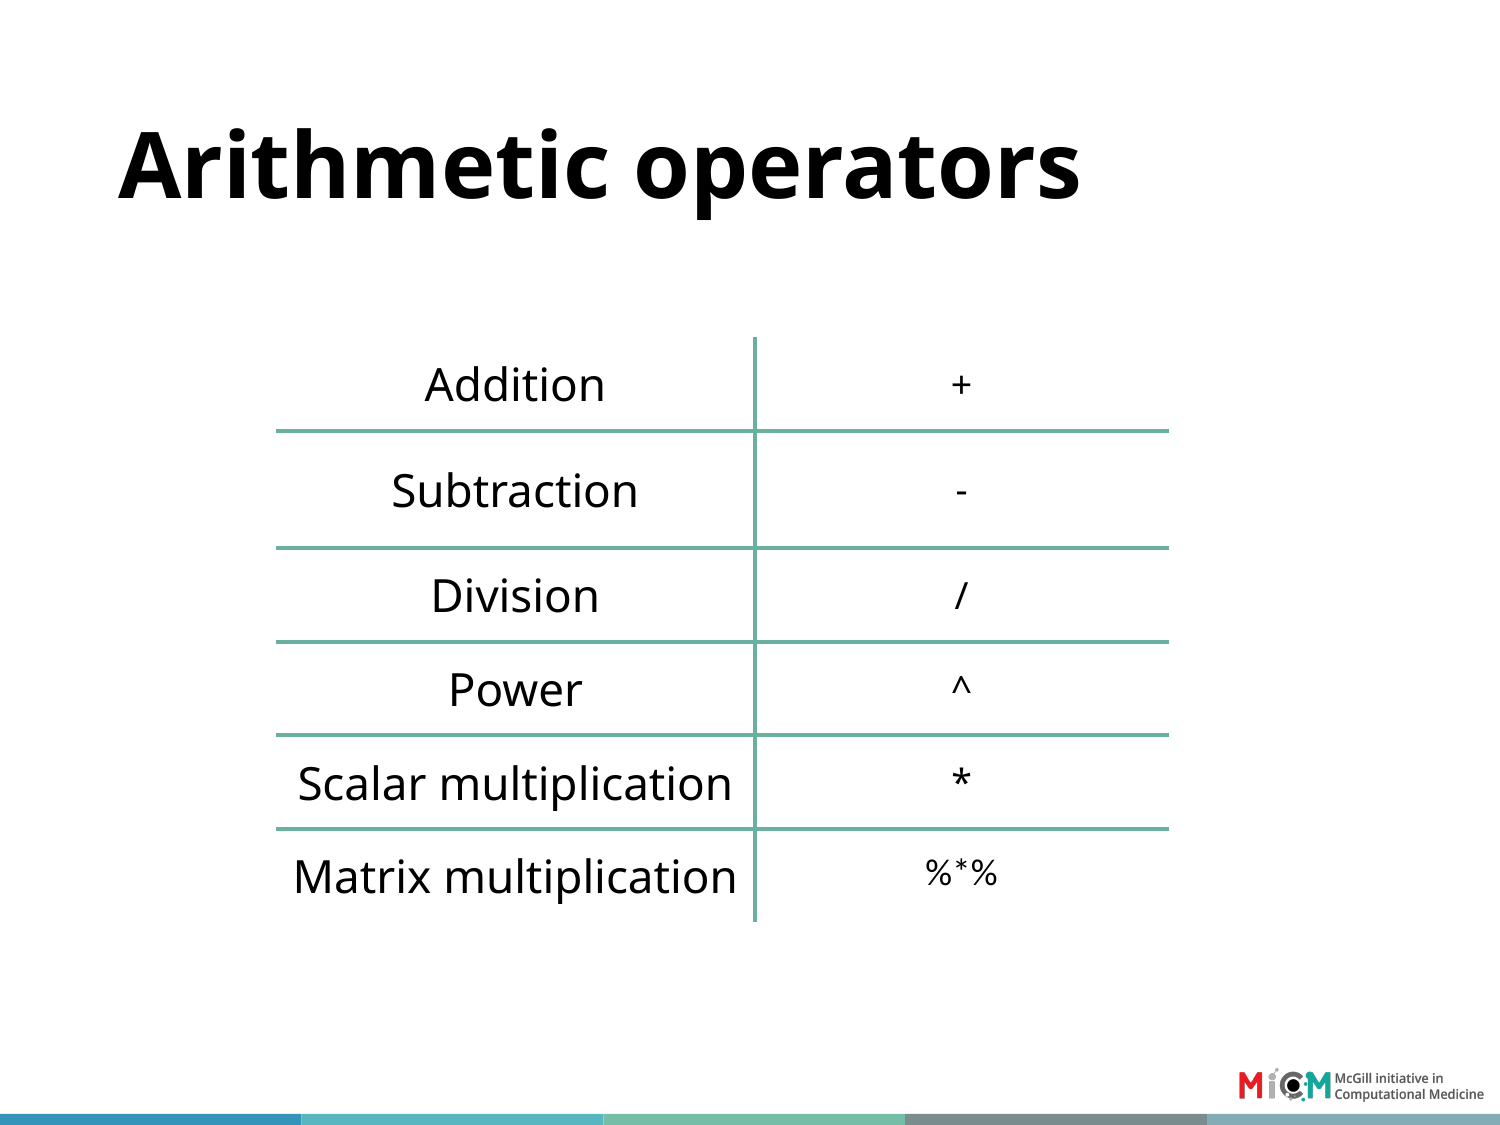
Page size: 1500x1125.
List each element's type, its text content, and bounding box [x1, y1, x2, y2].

table_cell Subtraction [276, 433, 753, 546]
table_cell / [757, 550, 1169, 640]
table_cell - [757, 433, 1169, 546]
table_header + [757, 337, 1169, 429]
title Arithmetic operators [103, 59, 1397, 278]
table_header Addition [276, 337, 753, 429]
table_cell ^ [757, 644, 1169, 733]
table_cell Matrix multiplication [276, 831, 753, 922]
table_cell Scalar multiplication [276, 737, 753, 827]
table_cell Division [276, 550, 753, 640]
picture [1211, 1051, 1500, 1122]
table_cell * [757, 737, 1169, 827]
table_cell %*% [757, 831, 1169, 922]
table_cell Power [276, 644, 753, 733]
